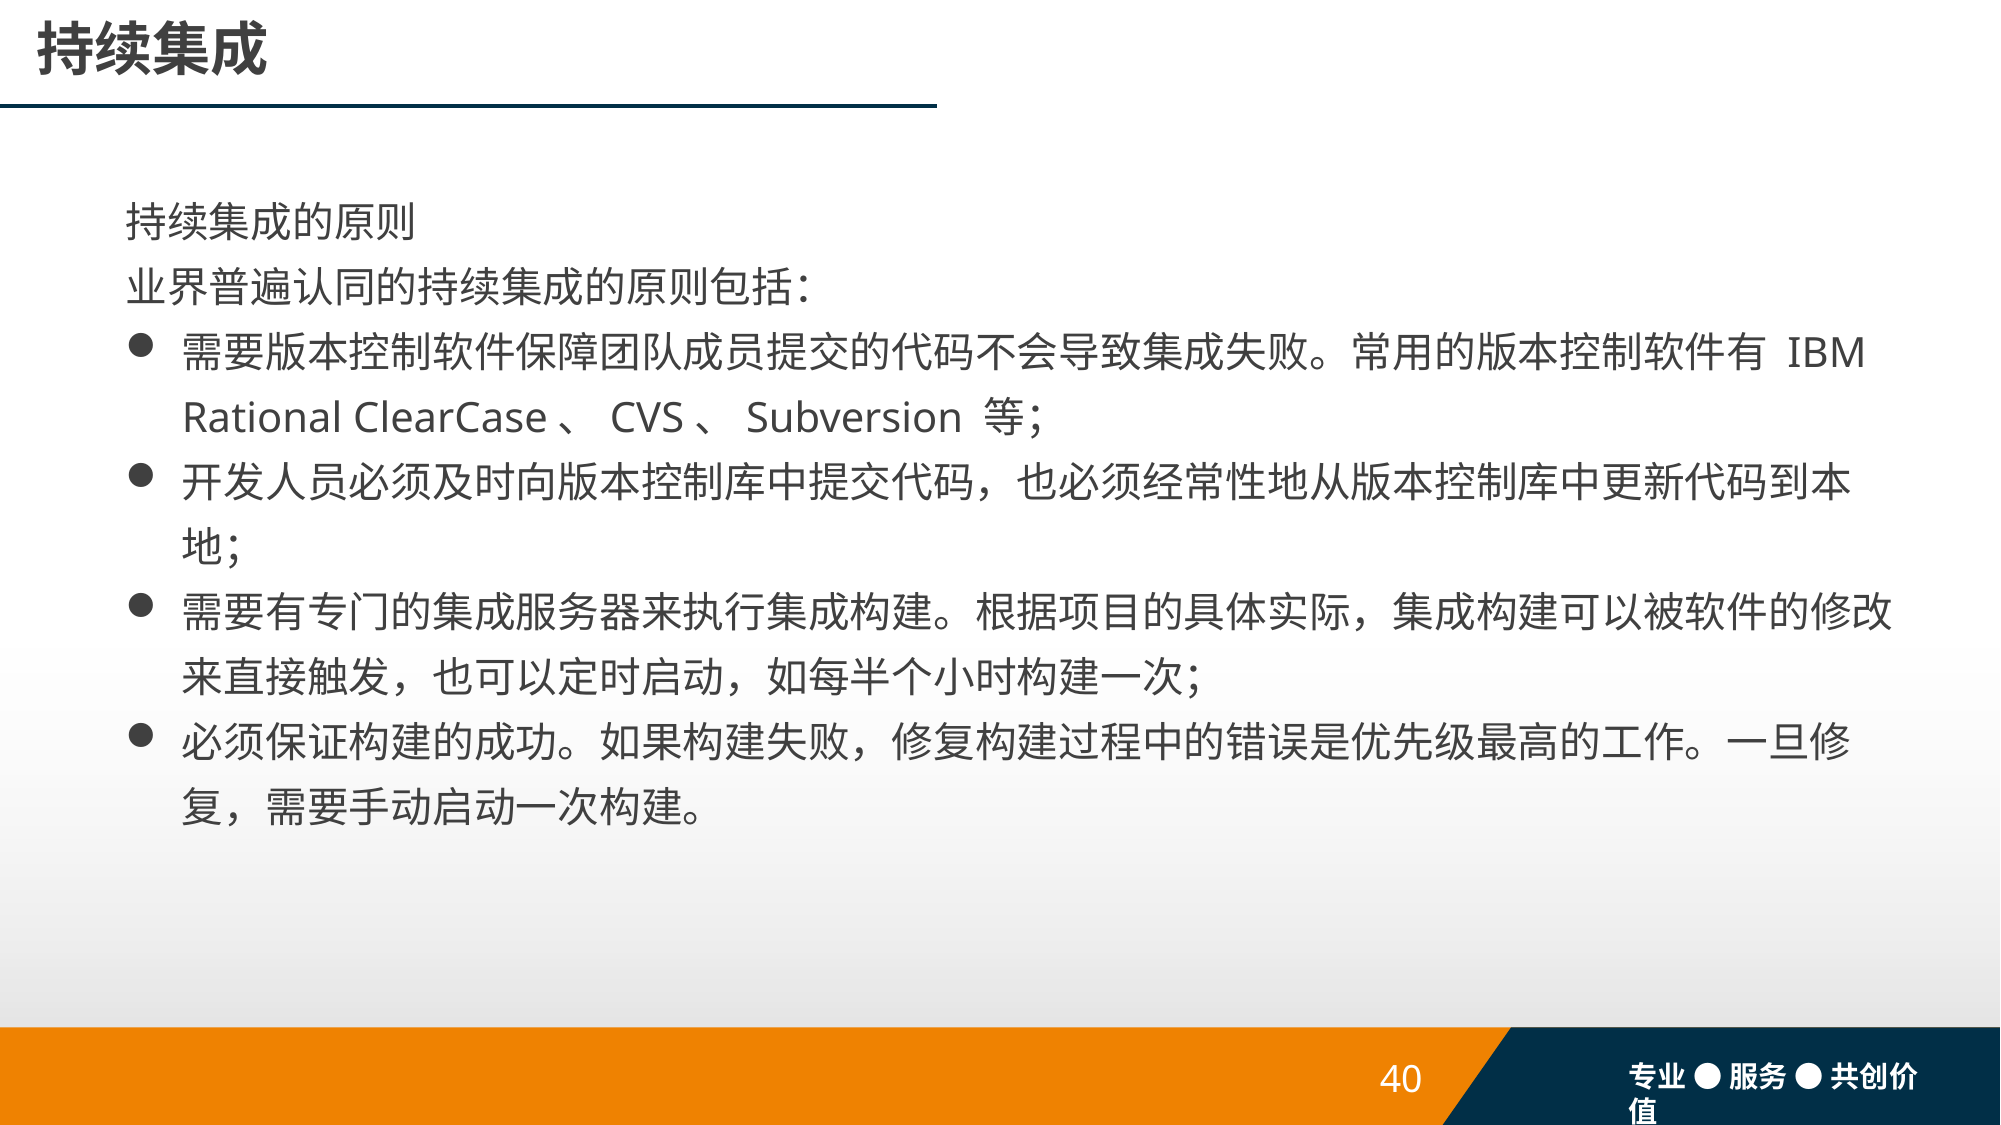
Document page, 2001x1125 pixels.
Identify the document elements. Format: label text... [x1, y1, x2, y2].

title 持续集成 [23, 13, 285, 90]
subtitle 持续集成的原则 业界普遍认同的持续集成的原则包括： 需要版本控制软件保障团队成员提交的代码不会导致集成失败。常用的版本控制软件有 IBM Rational ClearCase、CVS、Subversion 等； 开发人员必须及时向版本控制库中提交代码，也必须经常性地从版本控制库中更新代码到本地； 需要有专门的集成服务器来执行集成构建。根据项目的具体实际，集成构建可以被软件的修改来直接触发，也可以定时启动，如每半个小时构建一次； 必须保证构建的成功。如果构建失败，修复构建过程中的错误是优先级最高的工作。一旦修复，需要手动启动一次构建。 [110, 172, 1910, 884]
